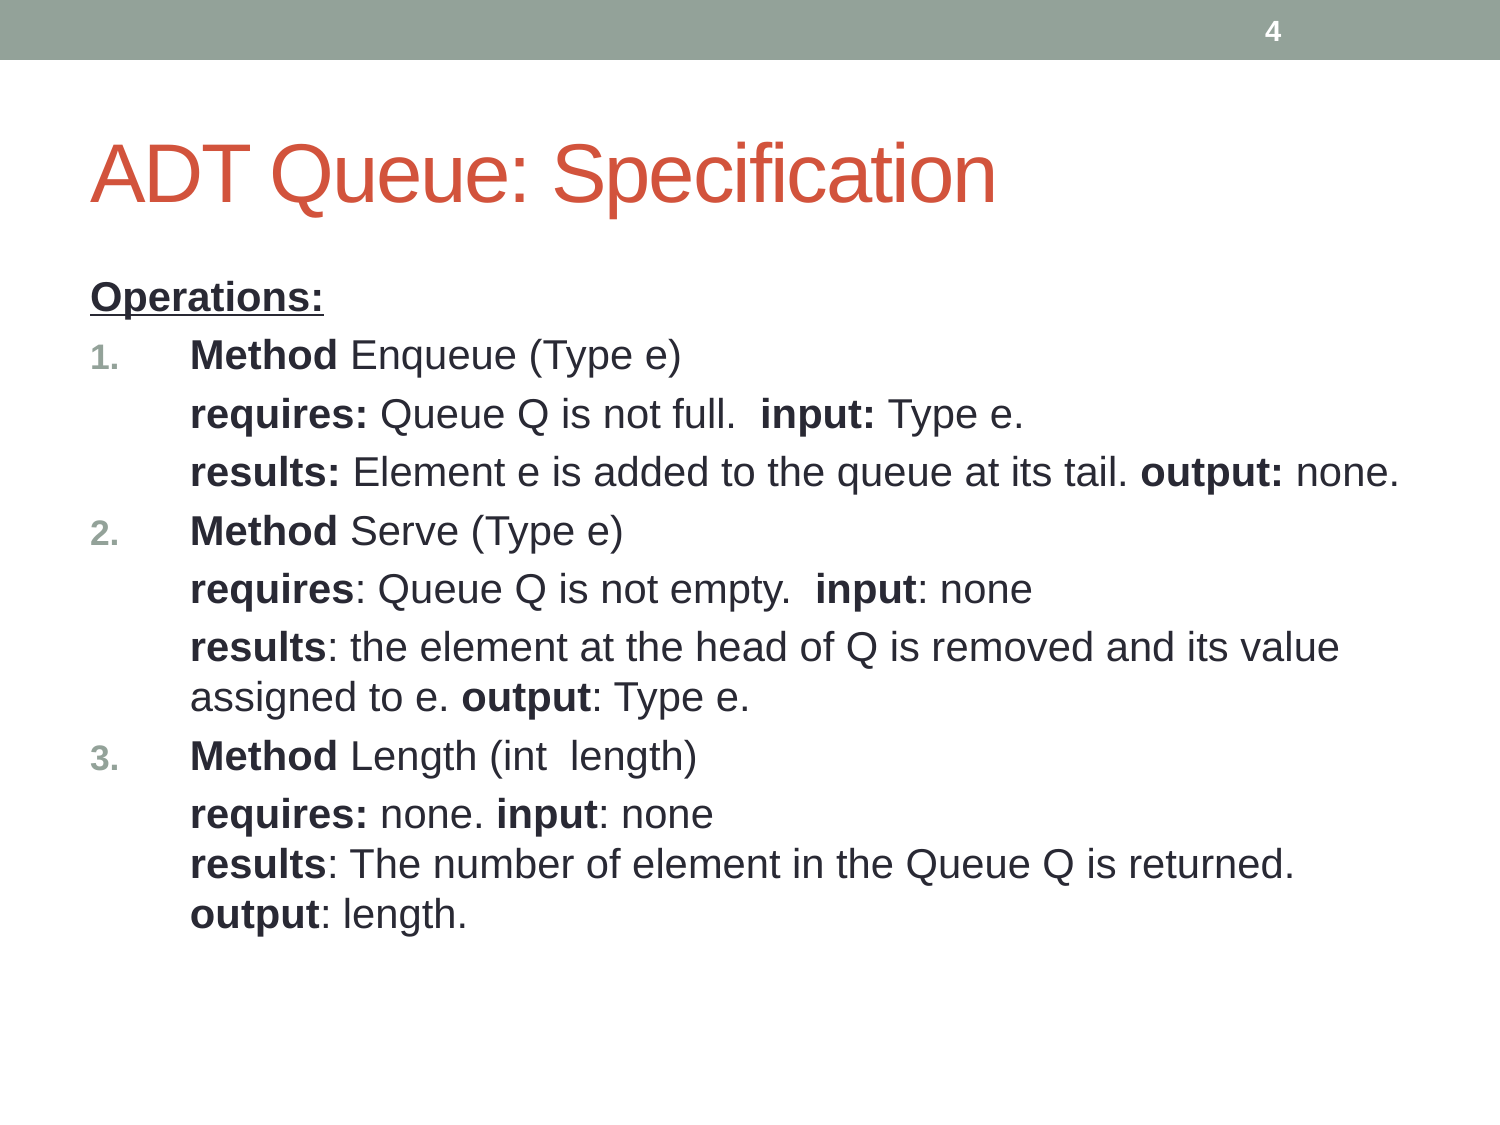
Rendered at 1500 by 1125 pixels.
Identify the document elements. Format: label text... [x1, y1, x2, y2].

title ADT Queue: Specification [75, 87, 1425, 250]
list Operations: Method Enqueue (Type e) requires: Queue Q is not full. input: Type e. results: Element e is added to the queue at its tail. output: none. Method Serve (Type e) requires: Queue Q is not empty. input: none results: the element at the head of Q is removed and its value assigned to e. output: Type e. Method Length (int length) requires: none. input: none results: The number of element in the Queue Q is returned. output: length. [75, 262, 1425, 1063]
slide_number 4 [1250, 3, 1425, 57]
